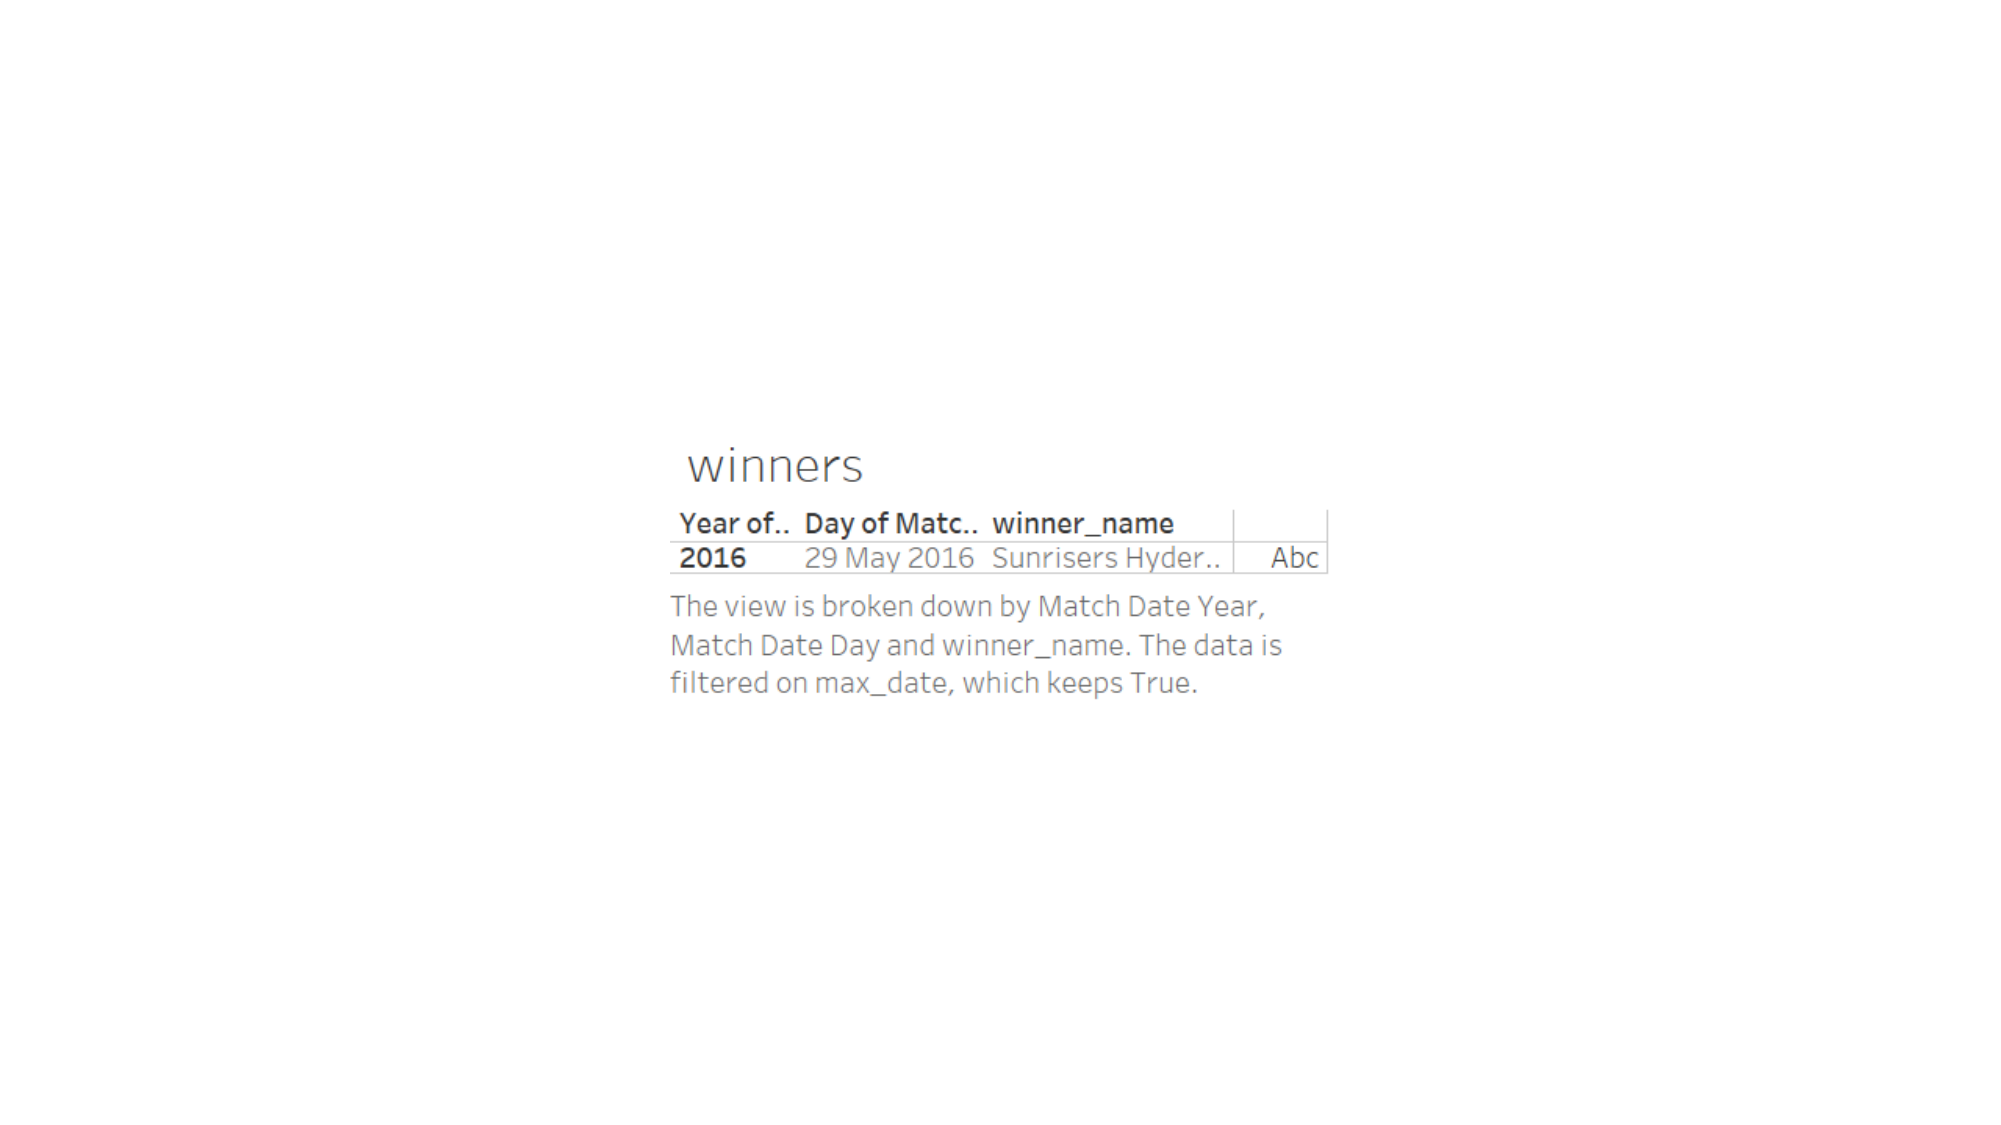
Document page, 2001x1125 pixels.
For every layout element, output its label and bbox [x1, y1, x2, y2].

picture [670, 421, 1330, 704]
